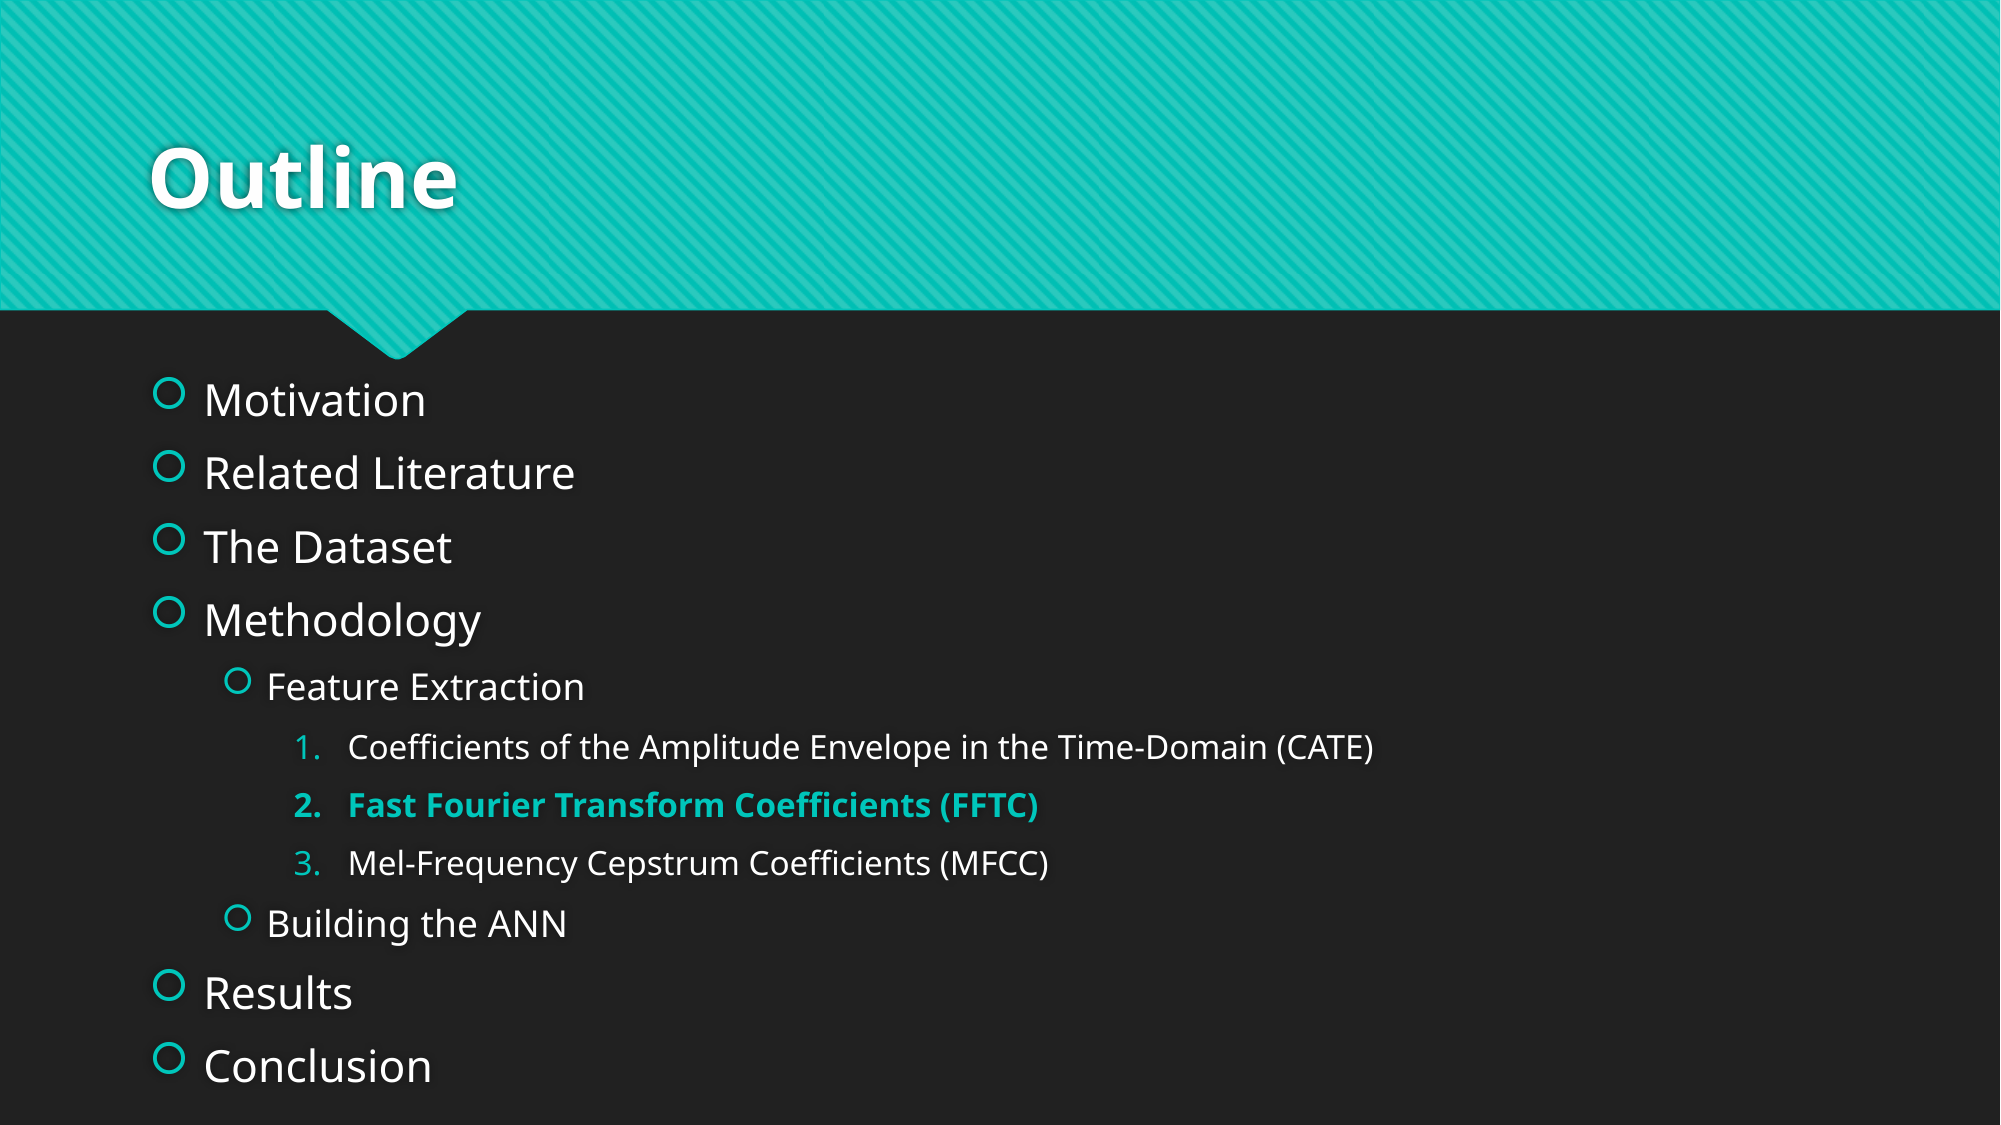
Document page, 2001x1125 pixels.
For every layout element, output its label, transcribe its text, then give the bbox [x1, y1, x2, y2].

title Outline [132, 73, 1868, 233]
list Motivation Related Literature The Dataset Methodology Feature Extraction Coefficients of the Amplitude Envelope in the Time-Domain (CATE) Fast Fourier Transform Coefficients (FFTC) Mel-Frequency Cepstrum Coefficients (MFCC) Building the ANN Results Conclusion [134, 364, 1866, 1106]
